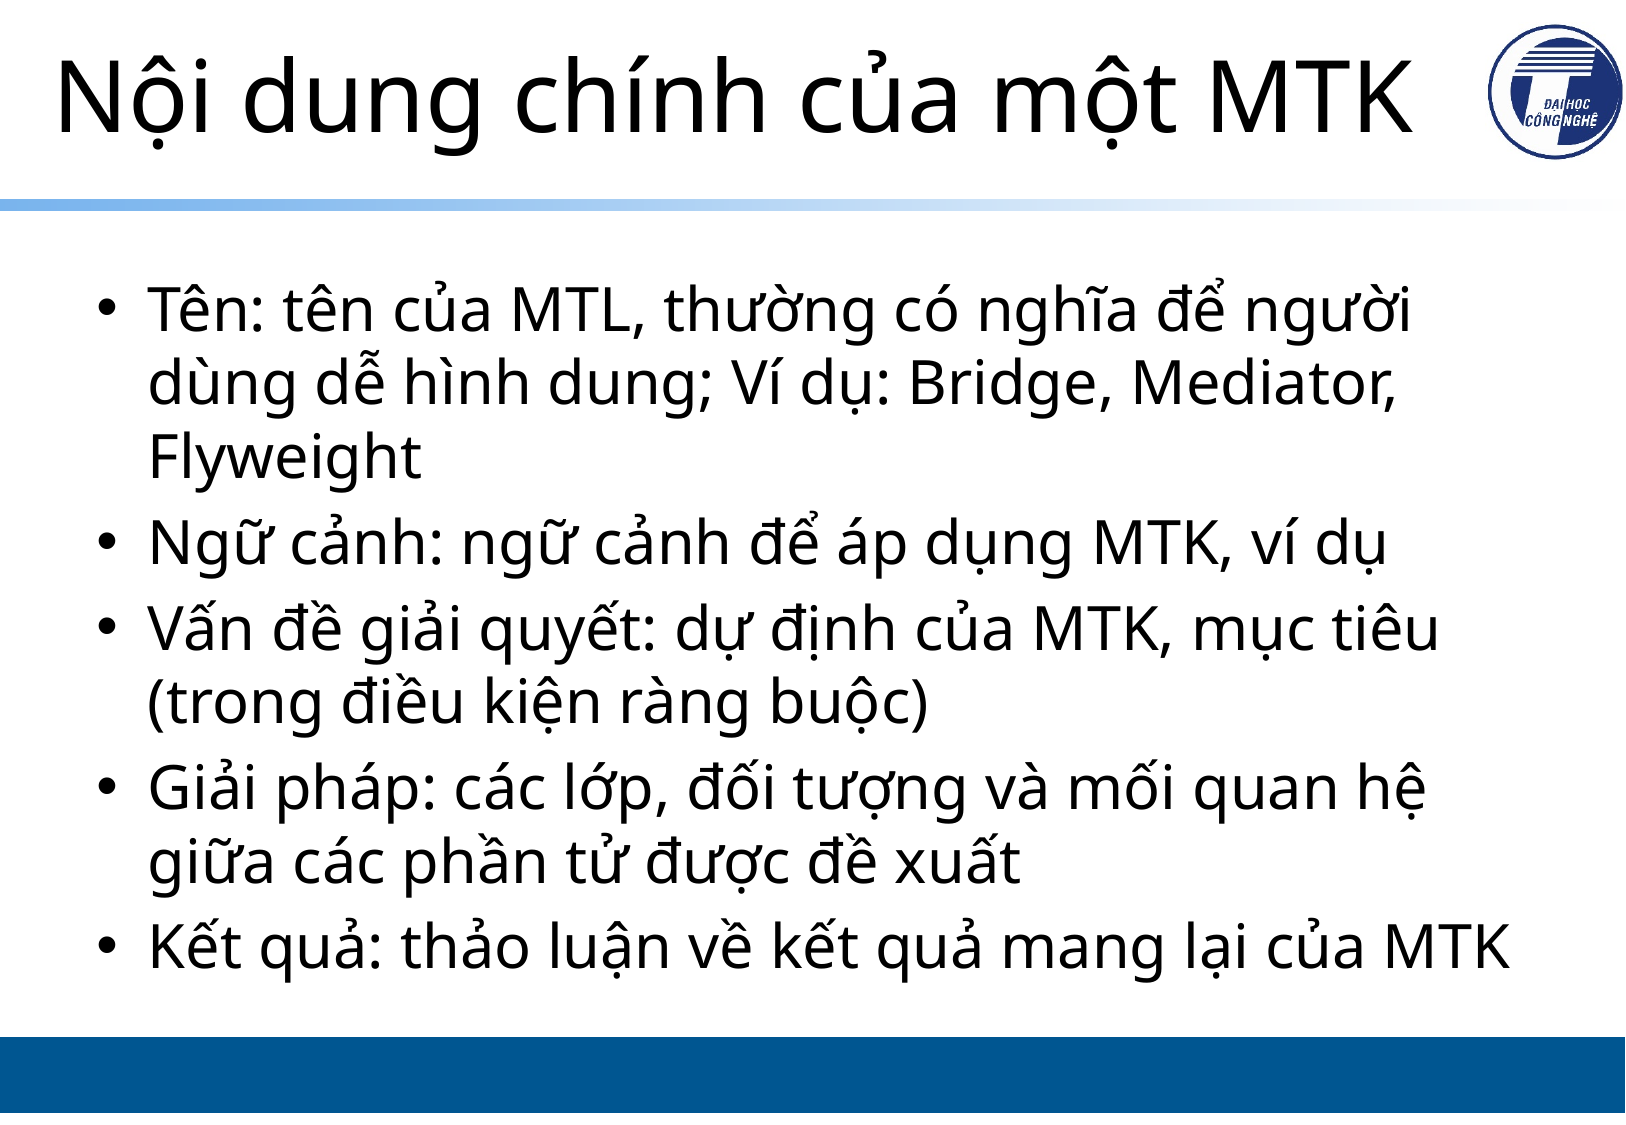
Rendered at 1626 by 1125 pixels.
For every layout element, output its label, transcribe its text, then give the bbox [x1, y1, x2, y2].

title Nội dung chính của một MTK [37, 0, 1500, 186]
picture [0, 1037, 1625, 1113]
picture [1500, 22, 1625, 162]
list Tên: tên của MTL, thường có nghĩa để người dùng dễ hình dung; Ví dụ: Bridge, Mediator, Flyweight Ngữ cảnh: ngữ cảnh để áp dụng MTK, ví dụ Vấn đề giải quyết: dự định của MTK, mục tiêu (trong điều kiện ràng buộc) Giải pháp: các lớp, đối tượng và mối quan hệ giữa các phần tử được đề xuất Kết quả: thảo luận về kết quả mang lại của MTK [81, 262, 1544, 1005]
picture [0, 199, 1625, 211]
